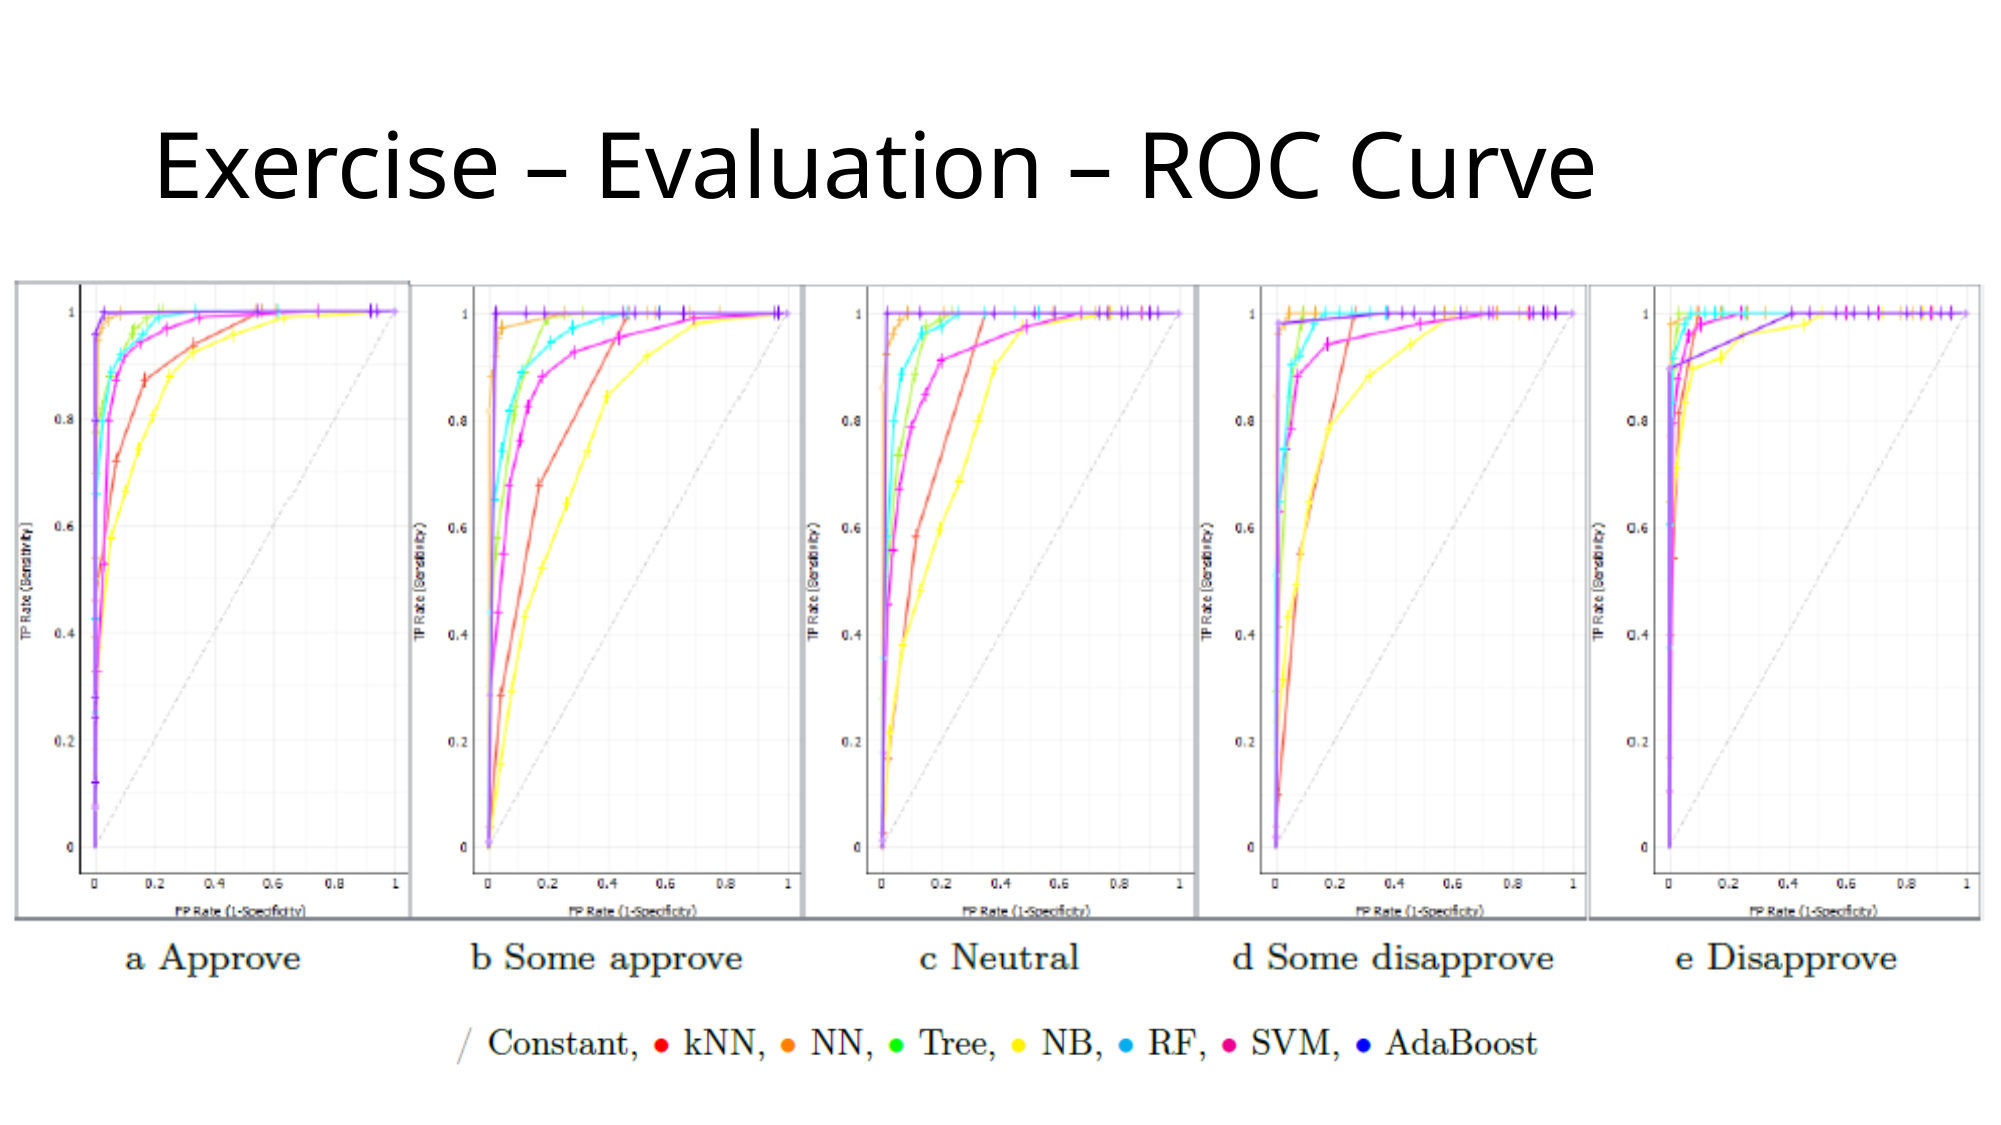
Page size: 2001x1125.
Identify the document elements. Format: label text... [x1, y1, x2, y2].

title Exercise – Evaluation – ROC Curve [137, 59, 1863, 277]
picture [451, 1018, 1549, 1071]
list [11, 277, 1989, 988]
